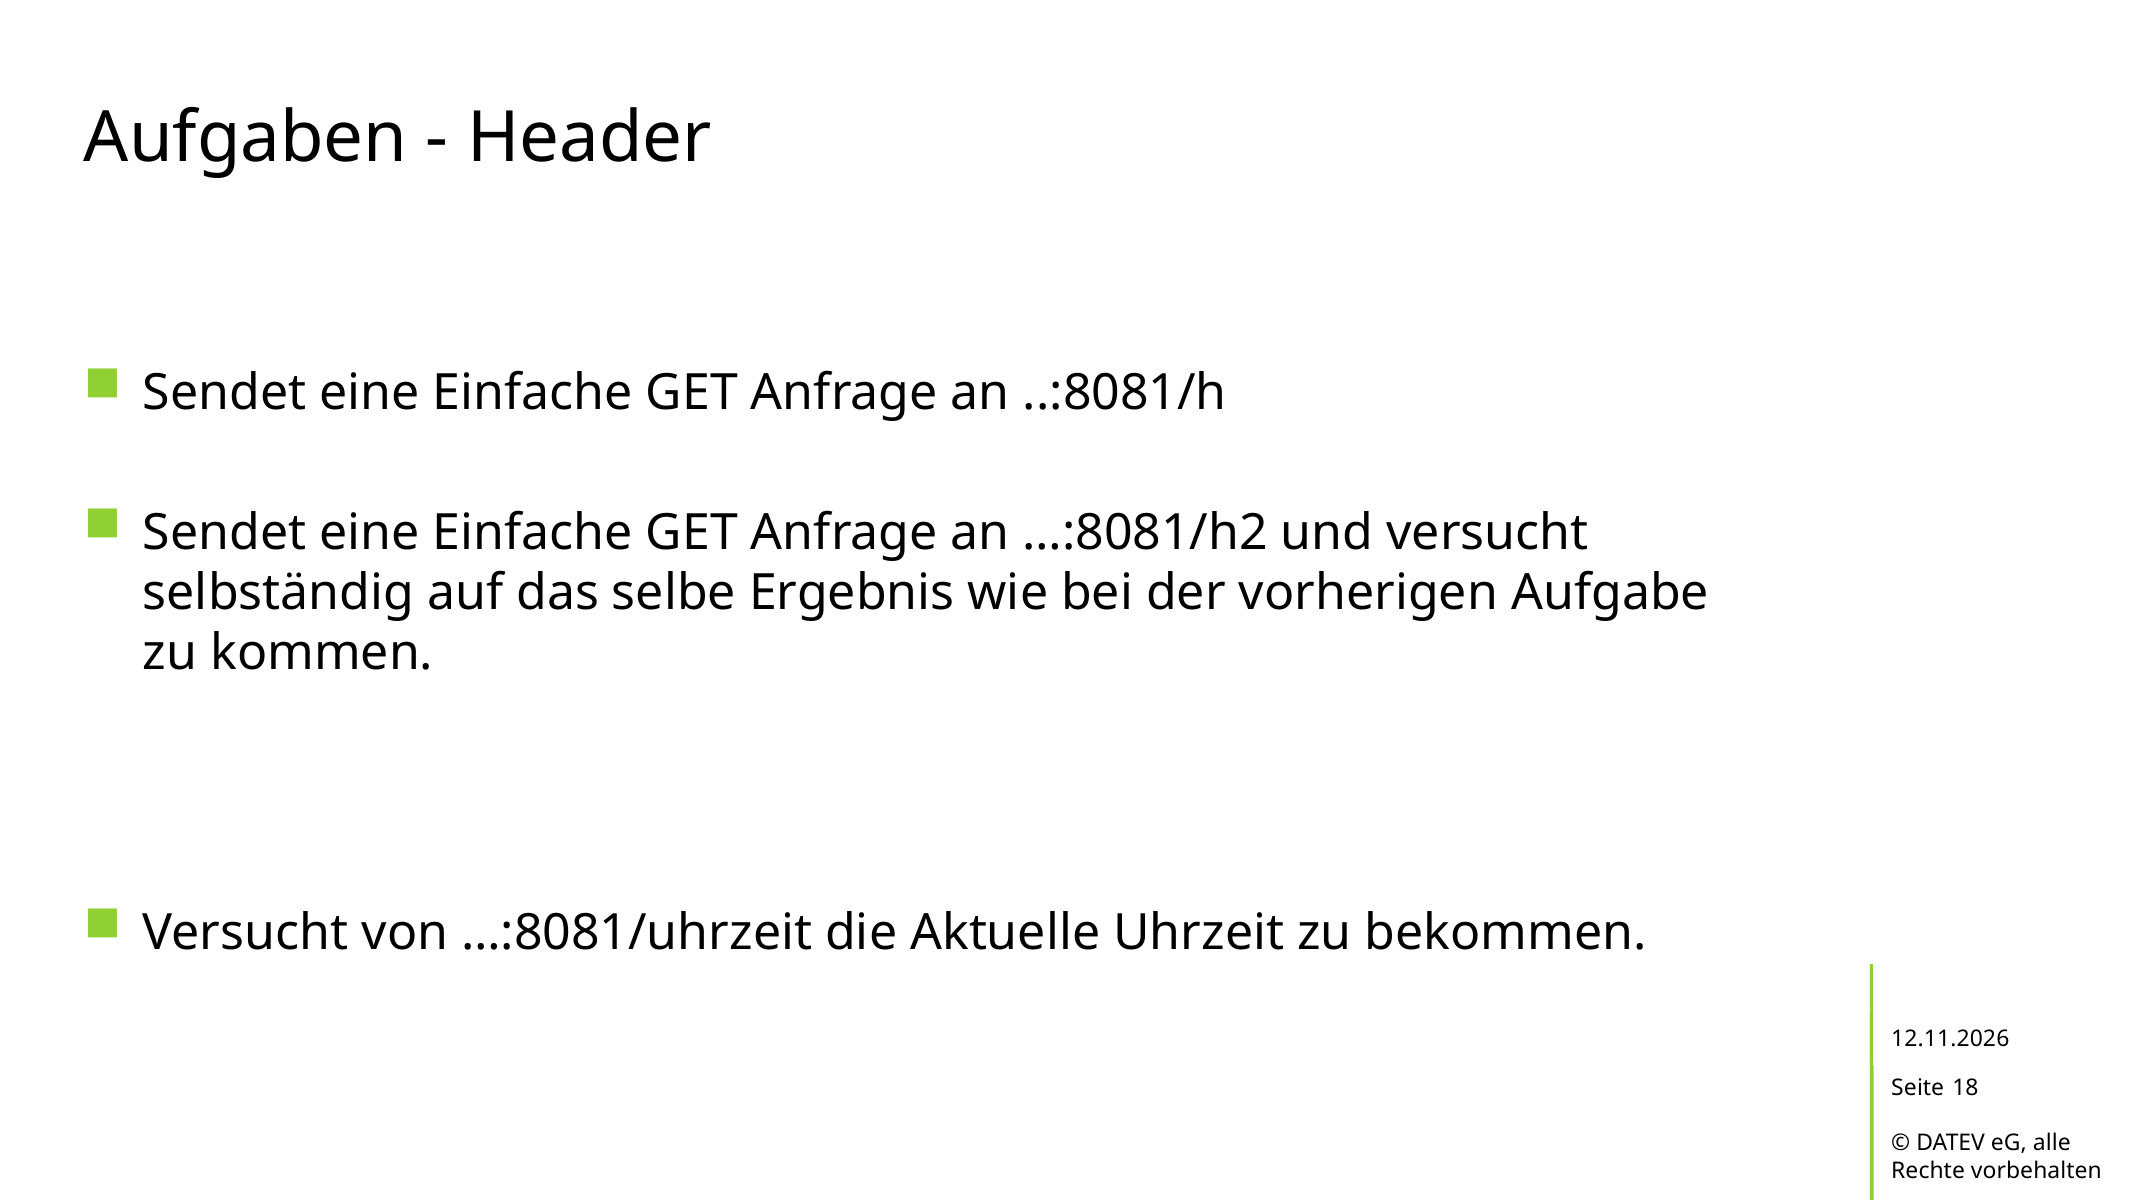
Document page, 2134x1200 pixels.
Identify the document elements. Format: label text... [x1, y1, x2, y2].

list Sendet eine Einfache GET Anfrage an ..:8081/h Sendet eine Einfache GET Anfrage an …:8081/h2 und versucht selbständig auf das selbe Ergebnis wie bei der vorherigen Aufgabe zu kommen. Versucht von …:8081/uhrzeit die Aktuelle Uhrzeit zu bekommen. [62, 351, 1788, 1167]
footer [1869, 964, 2134, 1015]
picture [1869, 1065, 2134, 1200]
slide_number 18 [1952, 1065, 2047, 1106]
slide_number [1869, 1015, 2134, 1065]
title Aufgaben - Header [62, 33, 1788, 234]
